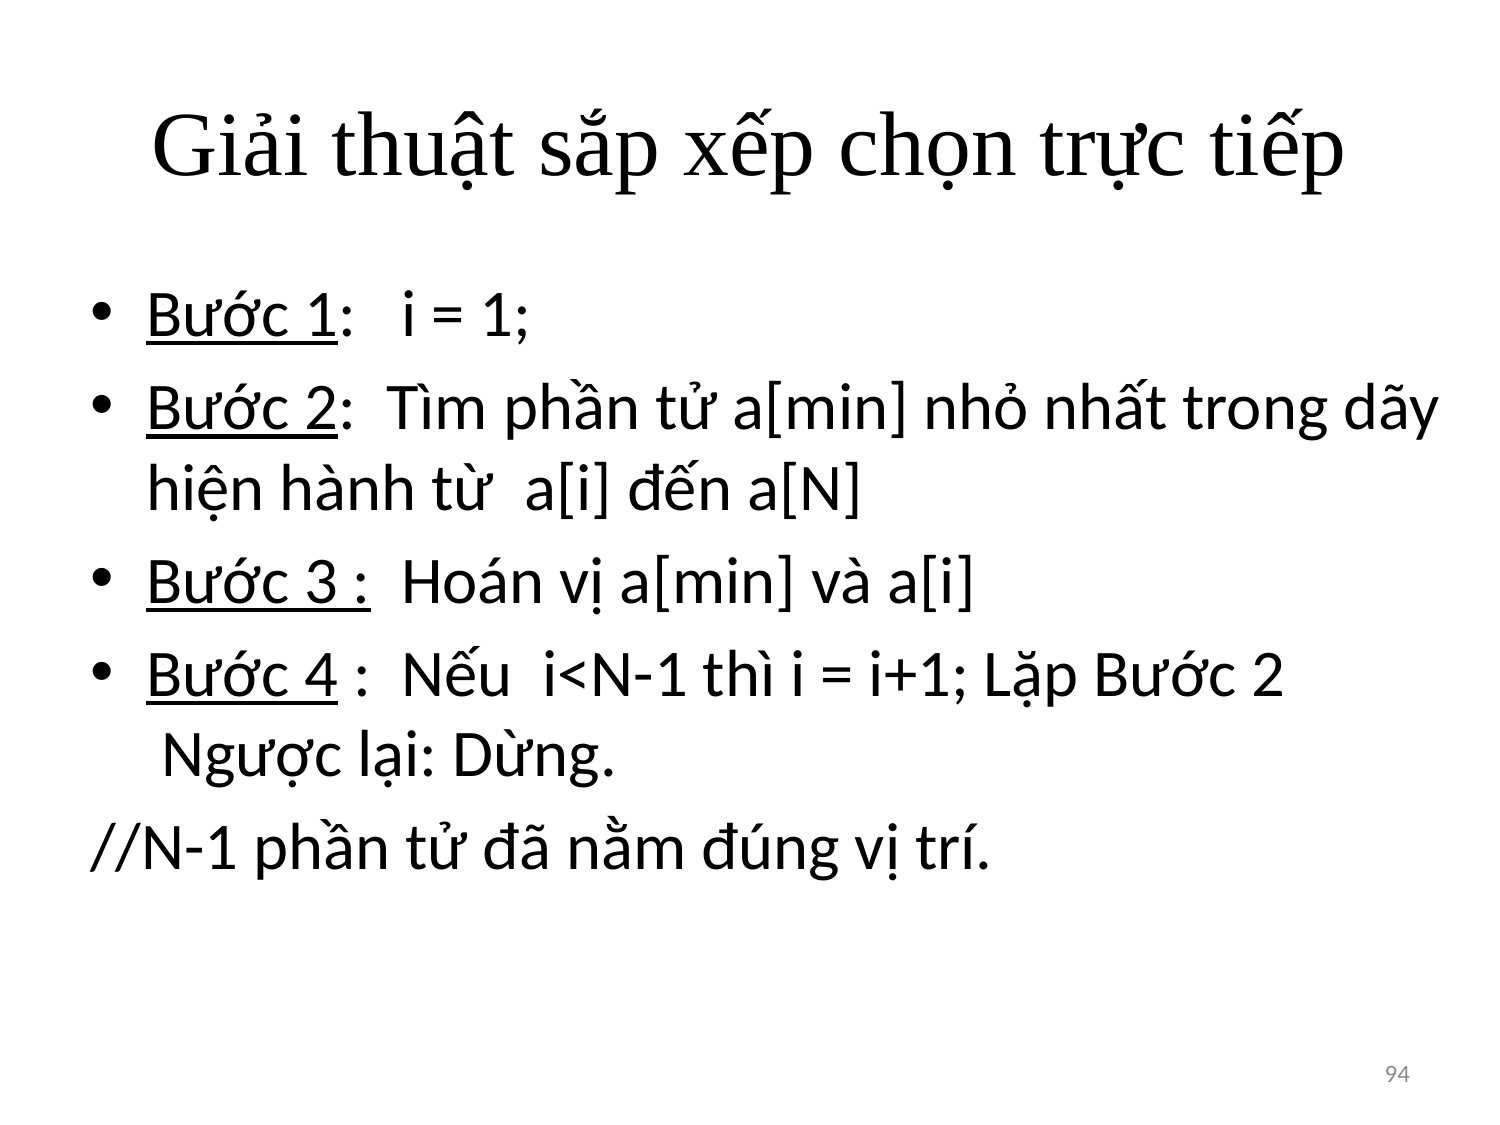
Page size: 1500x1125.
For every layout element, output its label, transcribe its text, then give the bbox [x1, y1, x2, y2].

list Bước 1: i = 1; Bước 2: Tìm phần tử a[min] nhỏ nhất trong dãy hiện hành từ a[i] đến a[N] Bước 3 : Hoán vị a[min] và a[i] Bước 4 : Nếu i<N-1 thì i = i+1; Lặp Bước 2 Ngược lại: Dừng. //N-1 phần tử đã nằm đúng vị trí. [75, 262, 1475, 1088]
slide_number 94 [1074, 1042, 1425, 1103]
title Giải thuật sắp xếp chọn trực tiếp [75, 45, 1425, 233]
